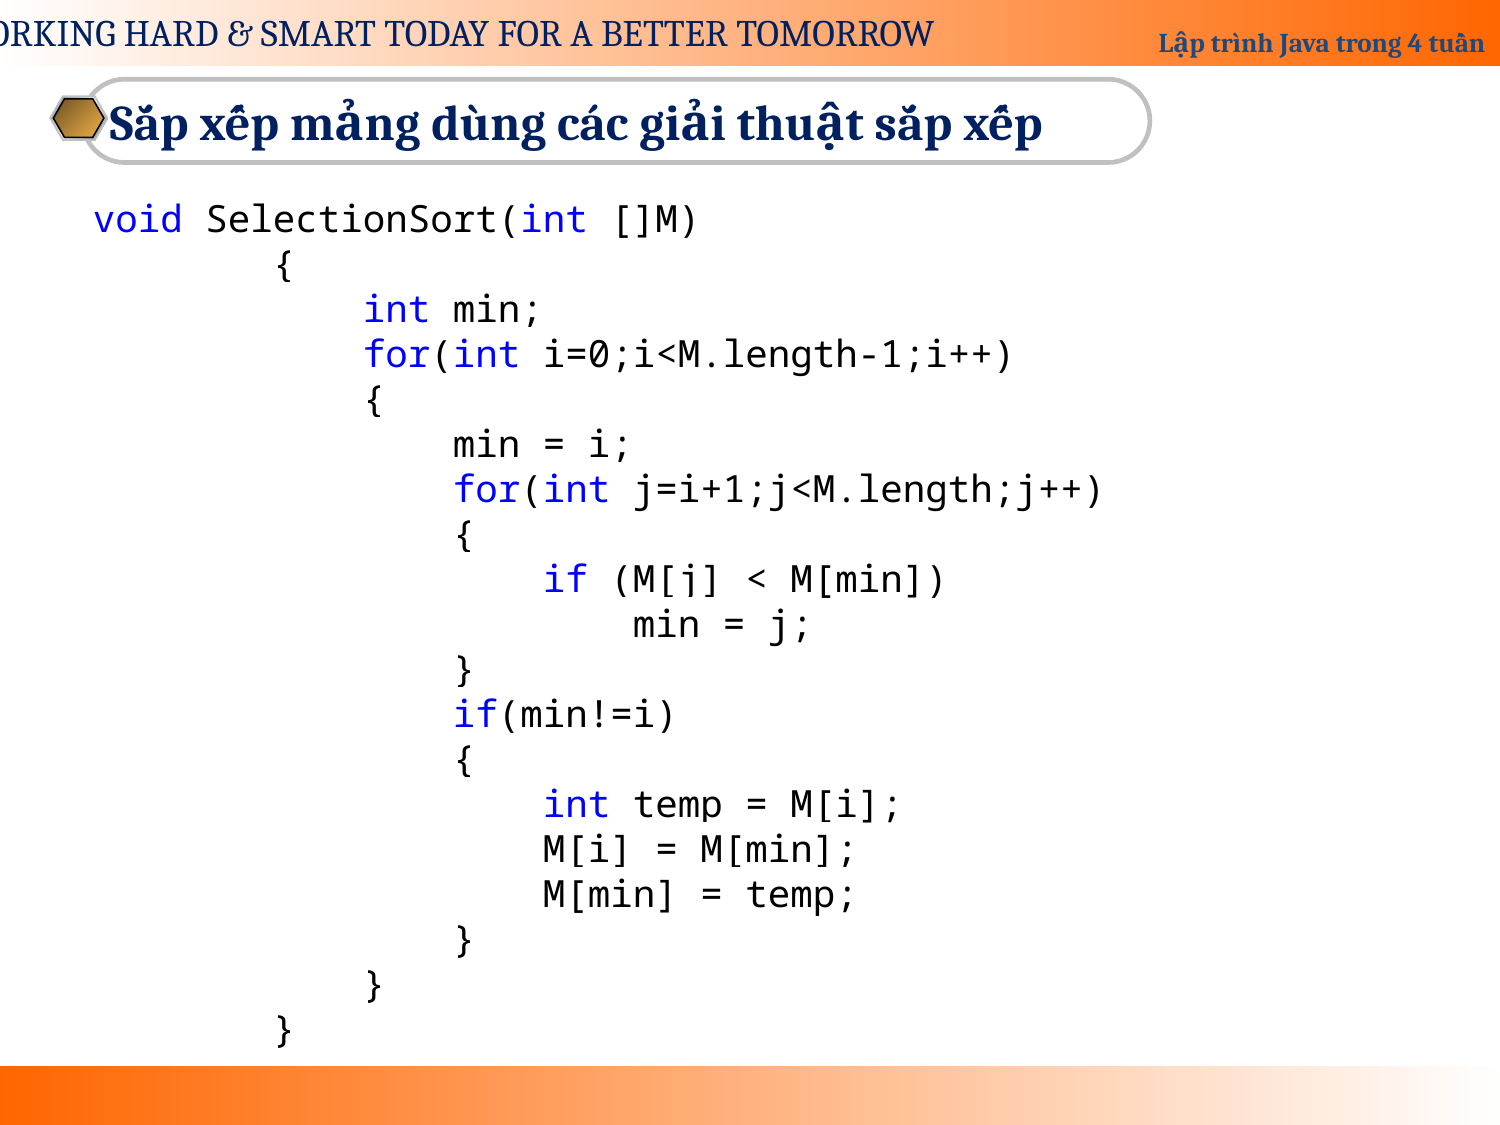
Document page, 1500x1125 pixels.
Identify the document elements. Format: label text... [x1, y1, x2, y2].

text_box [49, 78, 1151, 163]
text_box void SelectionSort(int []M) { int min; for(int i=0;i<M.length-1;i++) { min = i; for(int j=i+1;j<M.length;j++) { if (M[j] < M[min]) min = j; } if(min!=i) { int temp = M[i]; M[i] = M[min]; M[min] = temp; } } } [78, 187, 1463, 1058]
